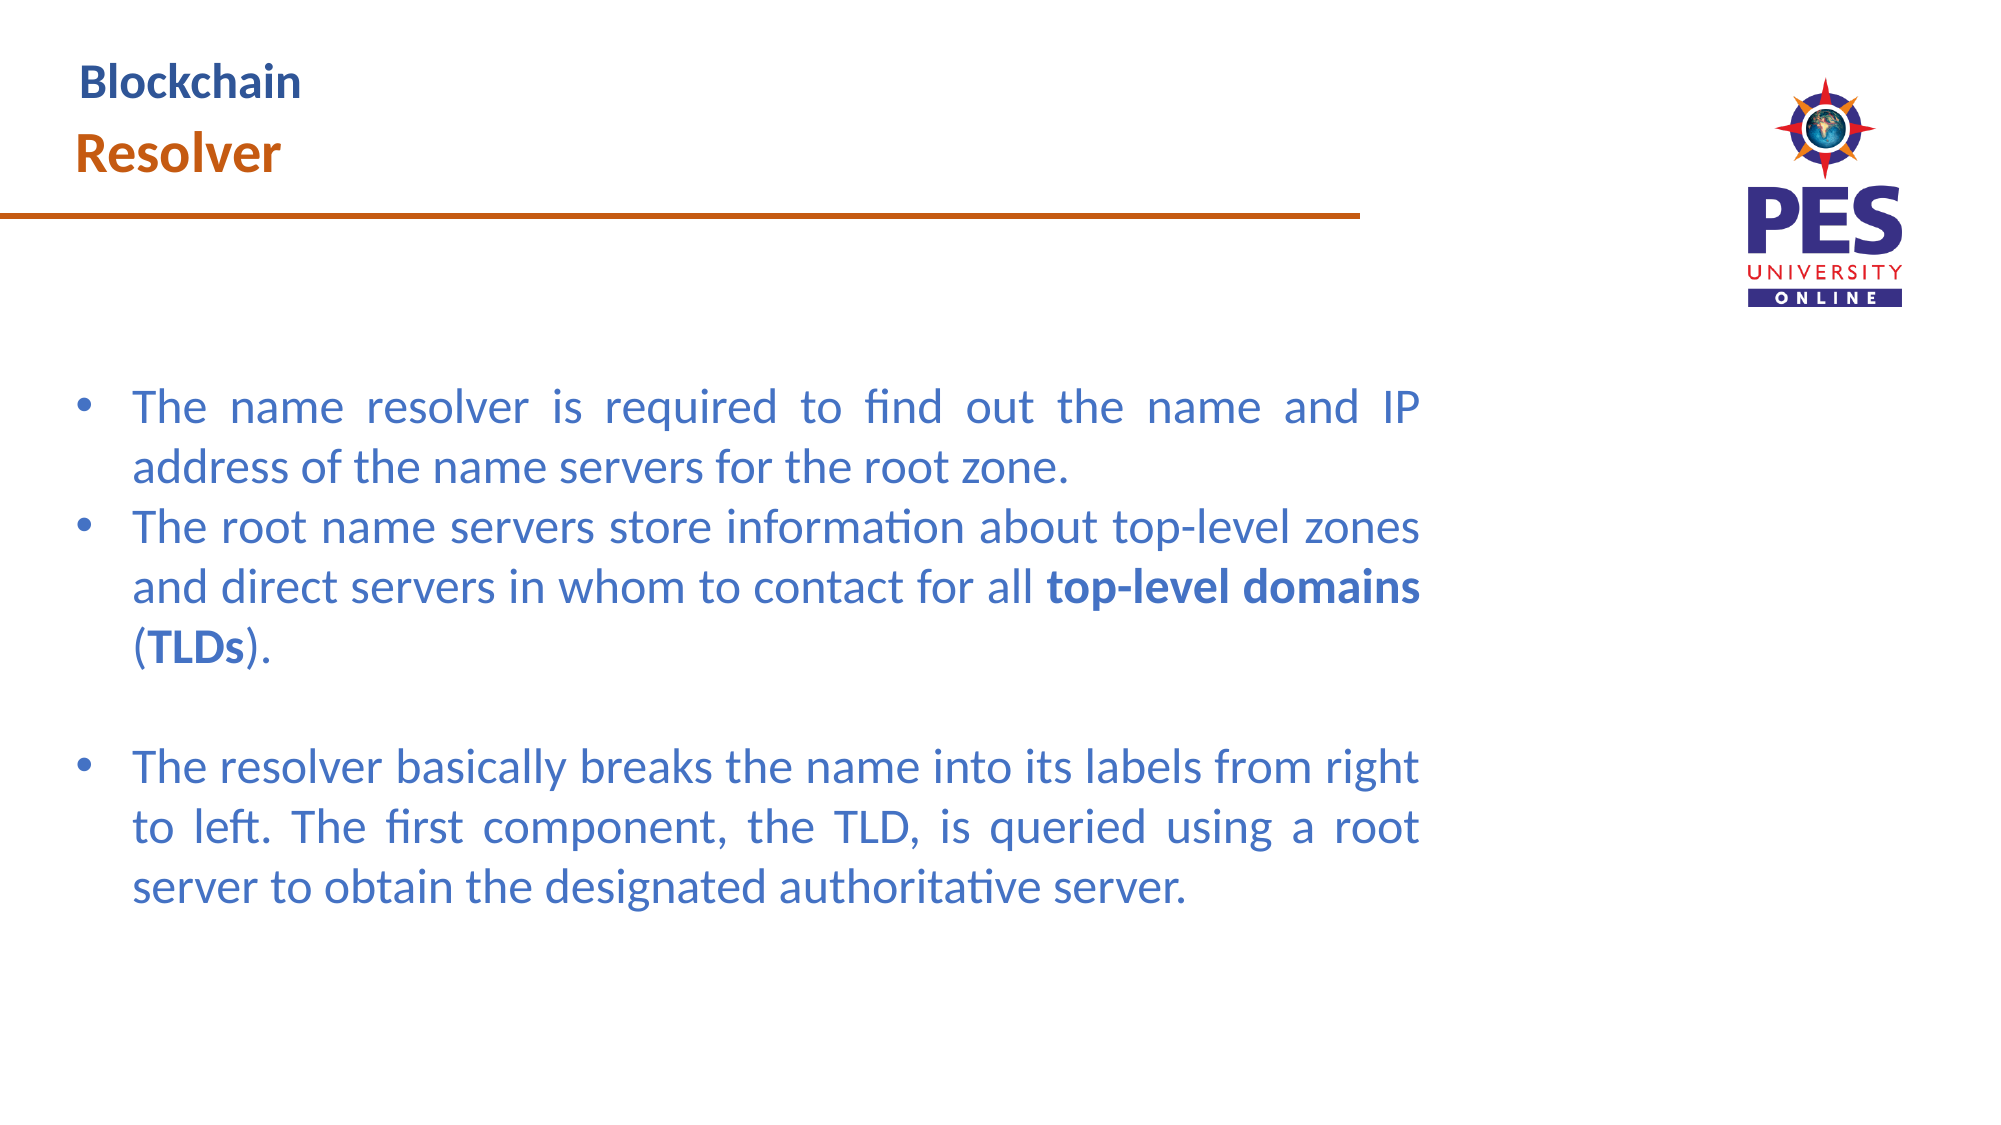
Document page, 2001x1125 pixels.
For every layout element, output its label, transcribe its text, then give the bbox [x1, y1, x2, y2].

picture [1748, 76, 1902, 307]
text_box Resolver [60, 106, 1374, 192]
text_box The name resolver is required to find out the name and IP address of the name servers for the root zone. The root name servers store information about top-level zones and direct servers in whom to contact for all top-level domains (TLDs). The resolver basically breaks the name into its labels from right to left. The first component, the TLD, is queried using a root server to obtain the designated authoritative server. [60, 306, 1436, 922]
text_box Blockchain [64, 41, 1295, 117]
